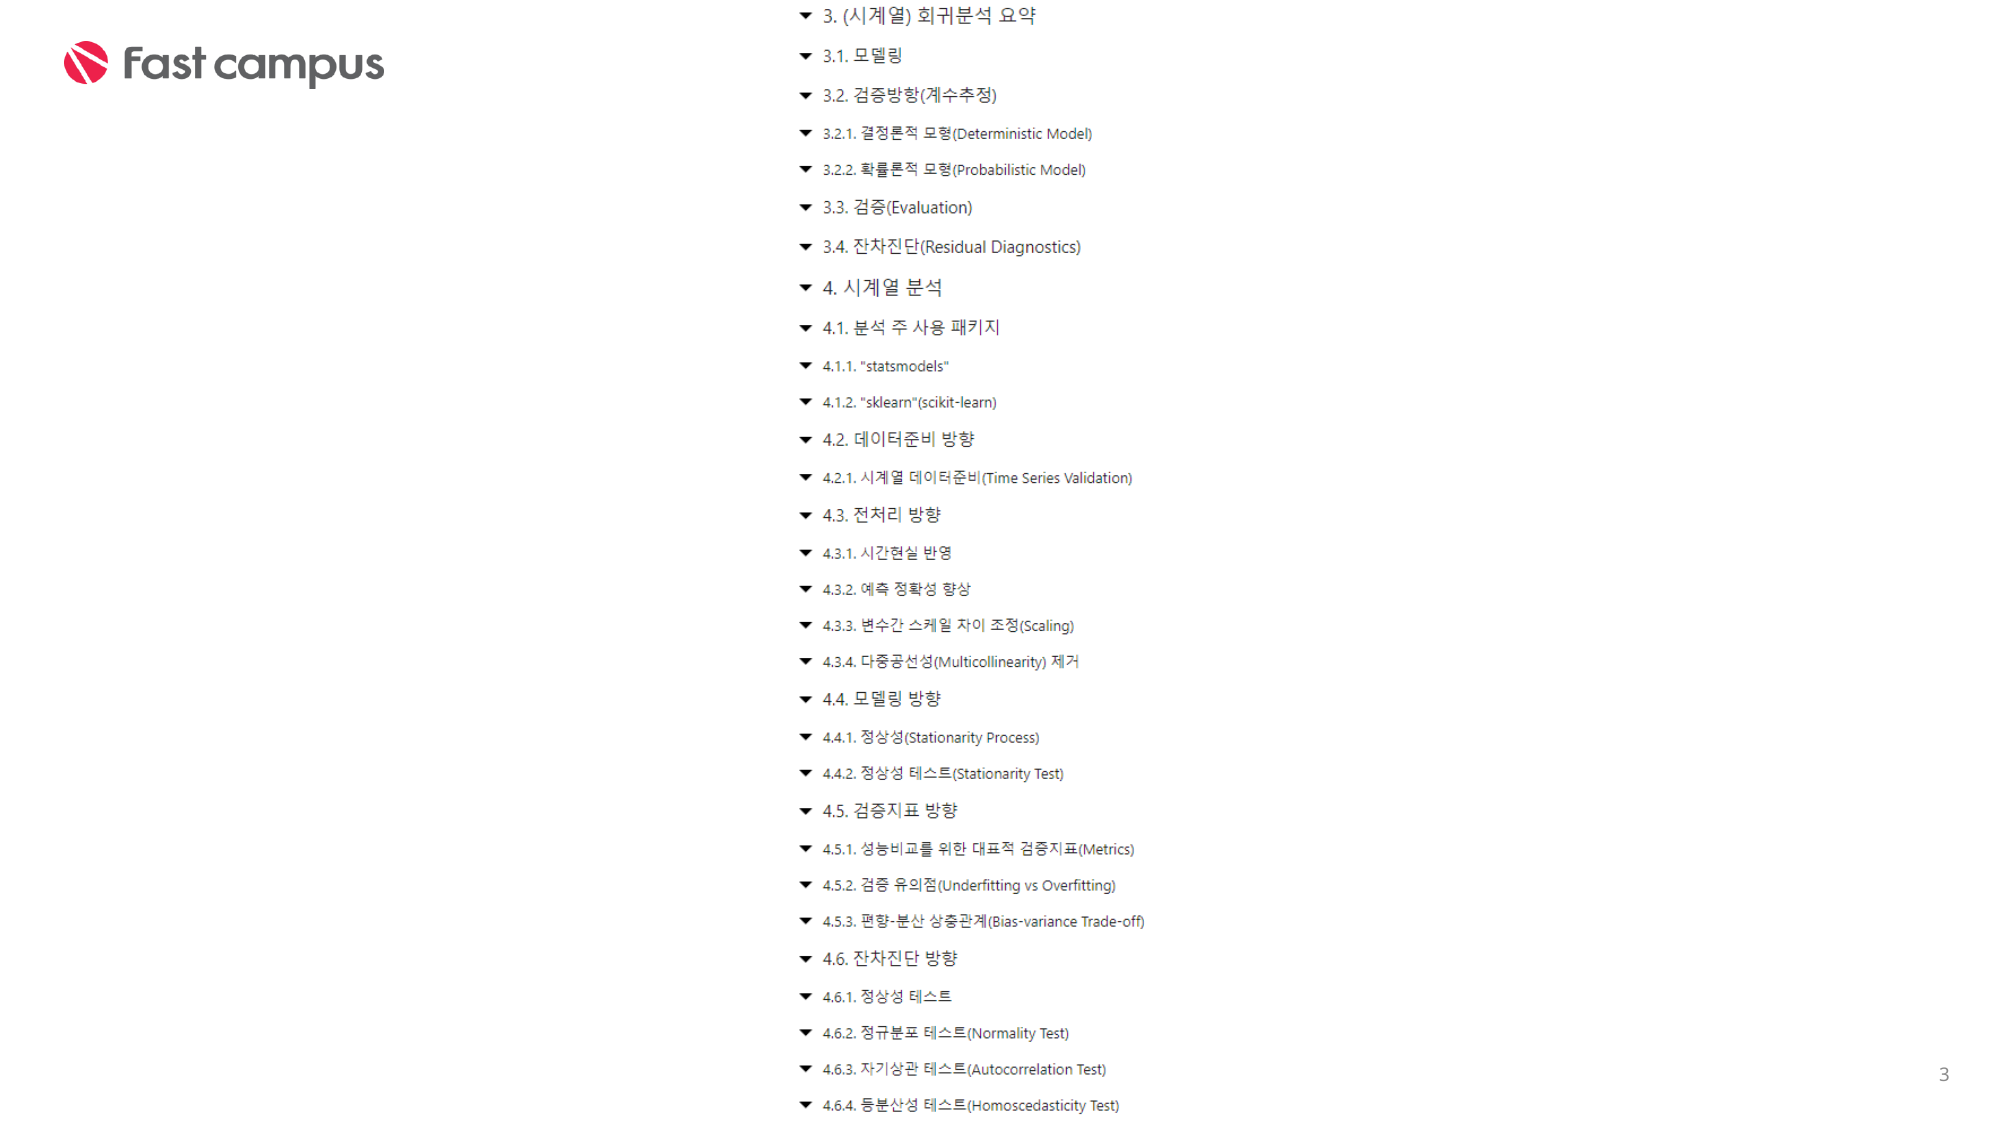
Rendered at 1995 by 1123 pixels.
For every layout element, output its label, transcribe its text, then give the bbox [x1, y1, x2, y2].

picture [789, 0, 1206, 1123]
picture [64, 41, 384, 89]
slide_number 3 [1502, 1045, 1969, 1106]
